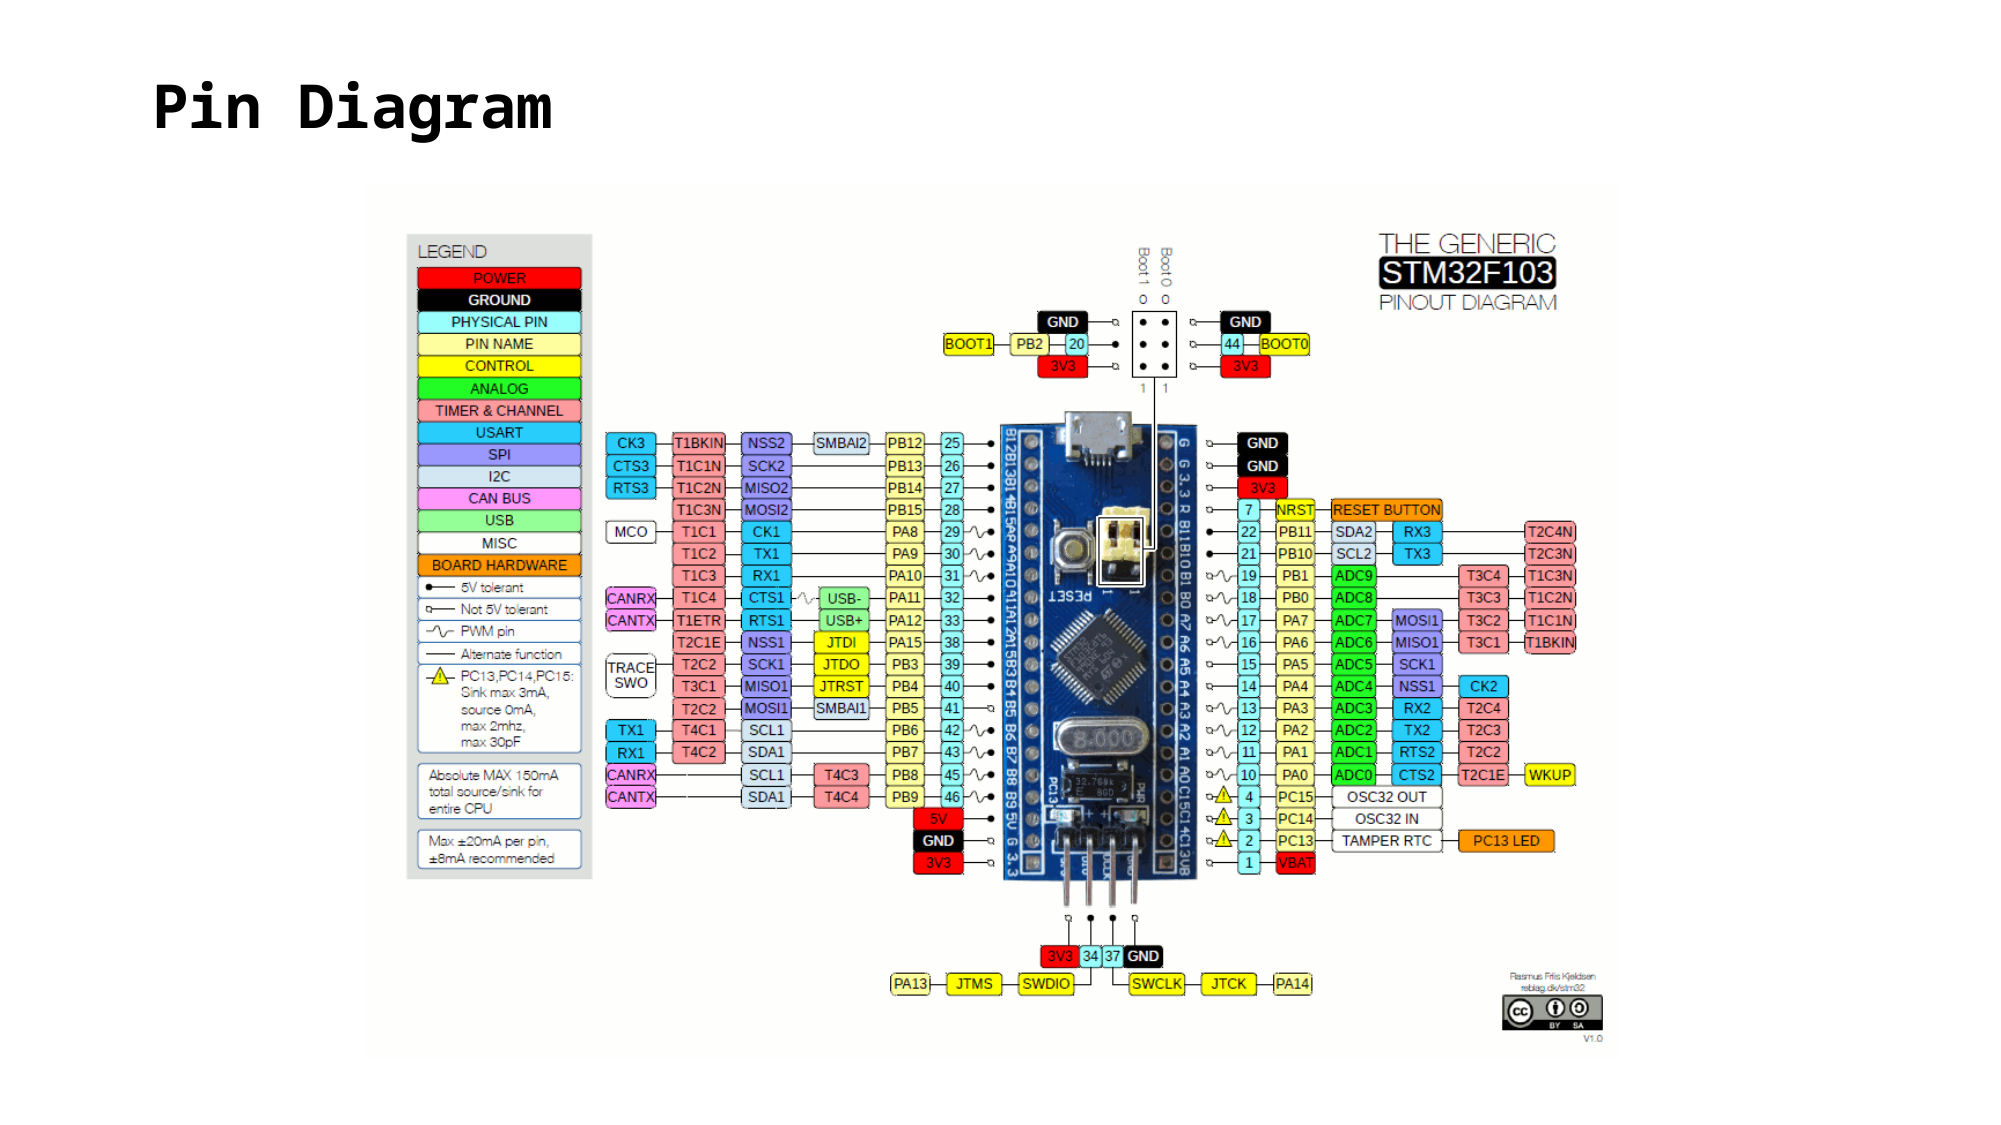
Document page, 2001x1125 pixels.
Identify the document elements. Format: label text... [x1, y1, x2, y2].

picture [366, 183, 1618, 1059]
title Pin Diagram [137, 59, 1863, 149]
